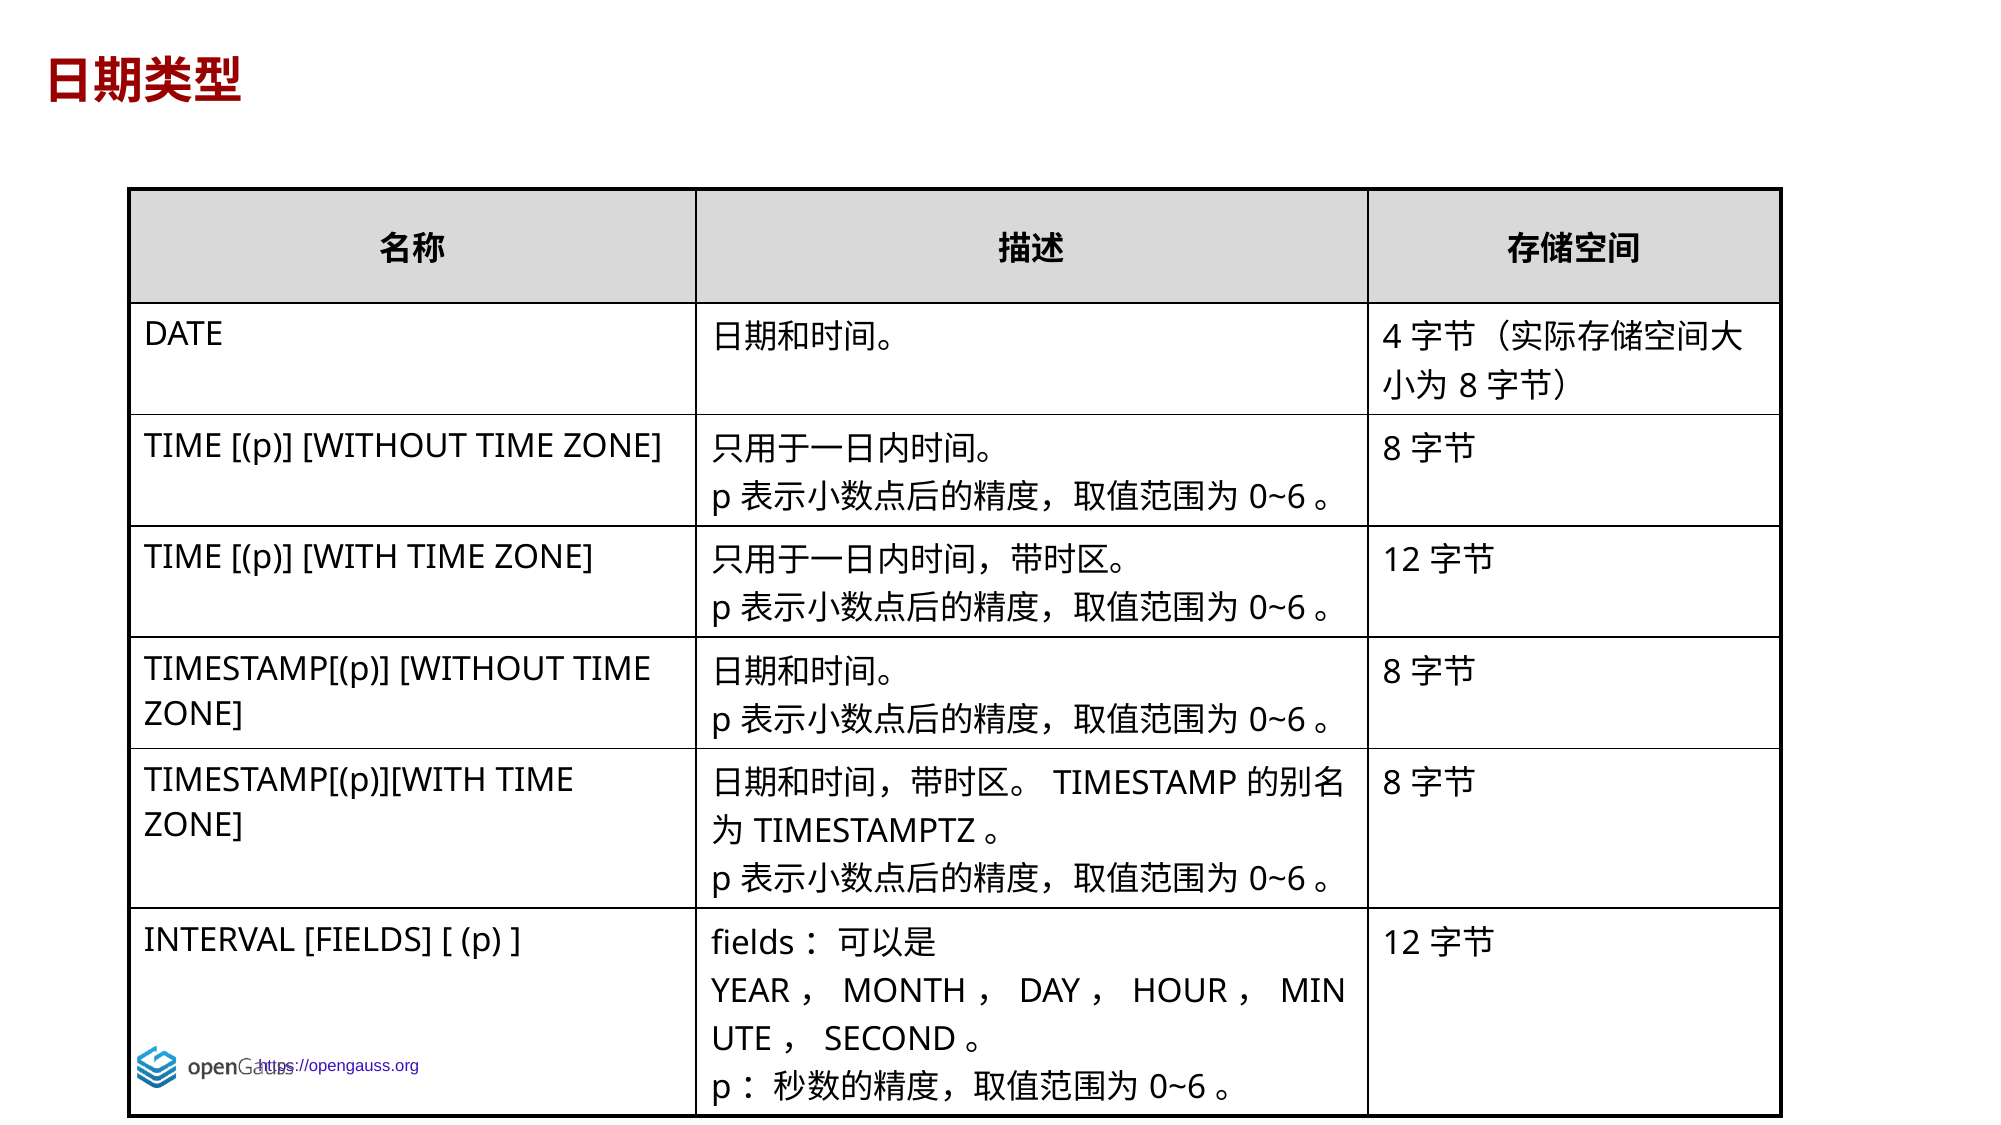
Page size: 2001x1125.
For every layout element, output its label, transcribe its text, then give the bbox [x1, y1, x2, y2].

table_cell 4字节（实际存储空间大小为8字节） [1369, 304, 1779, 414]
table_header 名称 [131, 191, 695, 302]
picture [38, 28, 165, 140]
table_cell 8字节 [1369, 638, 1779, 748]
table_header 存储空间 [1369, 191, 1779, 302]
table_cell 日期和时间。 [697, 304, 1367, 414]
table_cell DATE [131, 304, 695, 414]
table_cell 8字节 [1369, 415, 1779, 525]
table_cell 8字节 [1369, 749, 1779, 907]
table_cell INTERVAL [FIELDS] [ (p) ] [131, 909, 695, 1114]
table_cell 只用于一日内时间，带时区。 p表示小数点后的精度，取值范围为0~6。 [697, 527, 1367, 636]
table_cell TIME [(p)] [WITH TIME ZONE] [131, 527, 695, 636]
subtitle 日期类型 [43, 46, 1806, 118]
table_cell TIMESTAMP[(p)][WITH TIME ZONE] [131, 749, 695, 907]
table_cell 12字节 [1369, 909, 1779, 1114]
table_cell 12字节 [1369, 527, 1779, 636]
table_header 描述 [697, 191, 1367, 302]
table_cell 只用于一日内时间。 p表示小数点后的精度，取值范围为0~6。 [697, 415, 1367, 525]
table_cell TIMESTAMP[(p)] [WITHOUT TIME ZONE] [131, 638, 695, 748]
table_cell 日期和时间，带时区。TIMESTAMP的别名为TIMESTAMPTZ。 p表示小数点后的精度，取值范围为0~6。 [697, 749, 1367, 907]
table_cell 日期和时间。 p表示小数点后的精度，取值范围为0~6。 [697, 638, 1367, 748]
table_cell TIME [(p)] [WITHOUT TIME ZONE] [131, 415, 695, 525]
table_cell fields：可以是YEAR，MONTH，DAY，HOUR，MINUTE，SECOND。 p：秒数的精度，取值范围为0~6。 [697, 909, 1367, 1114]
